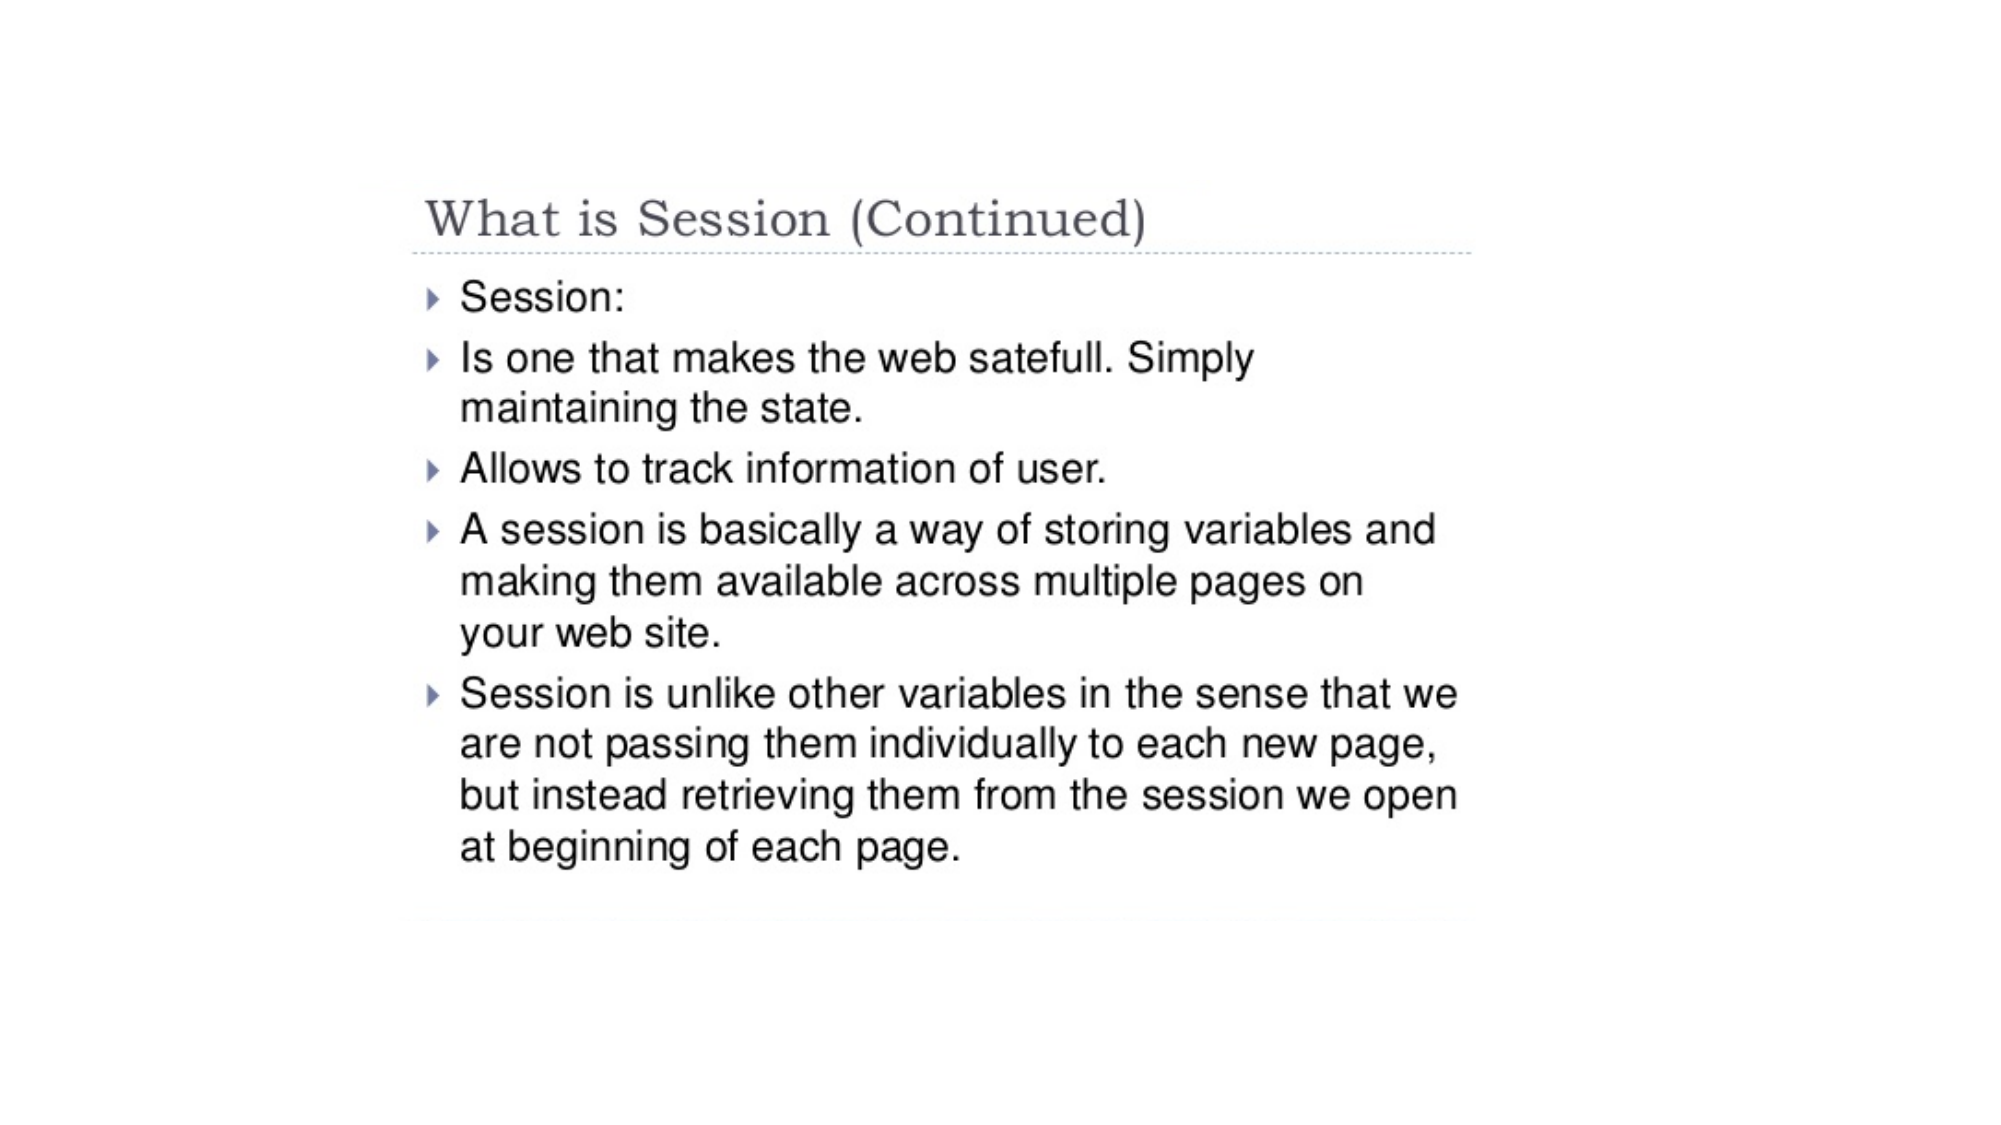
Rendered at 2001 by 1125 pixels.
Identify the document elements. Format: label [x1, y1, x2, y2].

picture [358, 180, 1531, 921]
